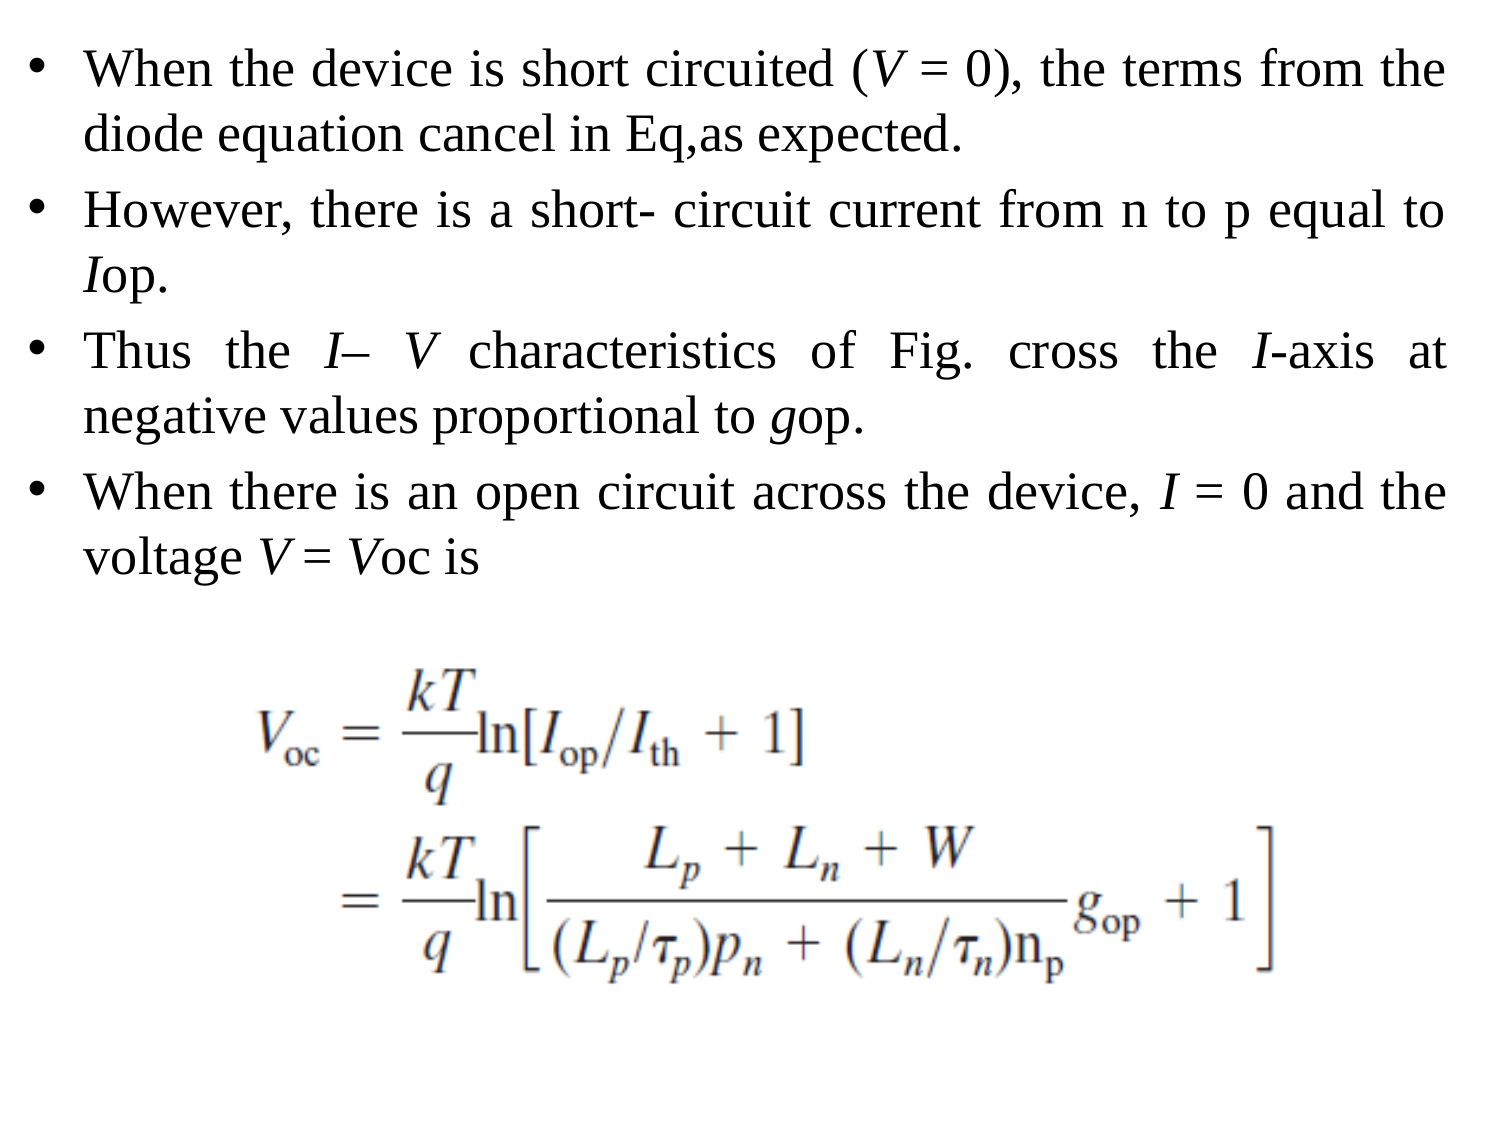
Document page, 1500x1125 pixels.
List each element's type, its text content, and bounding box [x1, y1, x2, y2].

list When the device is short circuited (V = 0), the terms from the diode equation cancel in Eq,as expected. However, there is a short- circuit current from n to p equal to Iop. Thus the I– V characteristics of Fig. cross the I-axis at negative values proportional to gop. When there is an open circuit across the device, I = 0 and the voltage V = Voc is [12, 24, 1463, 1100]
picture [249, 612, 1338, 1013]
